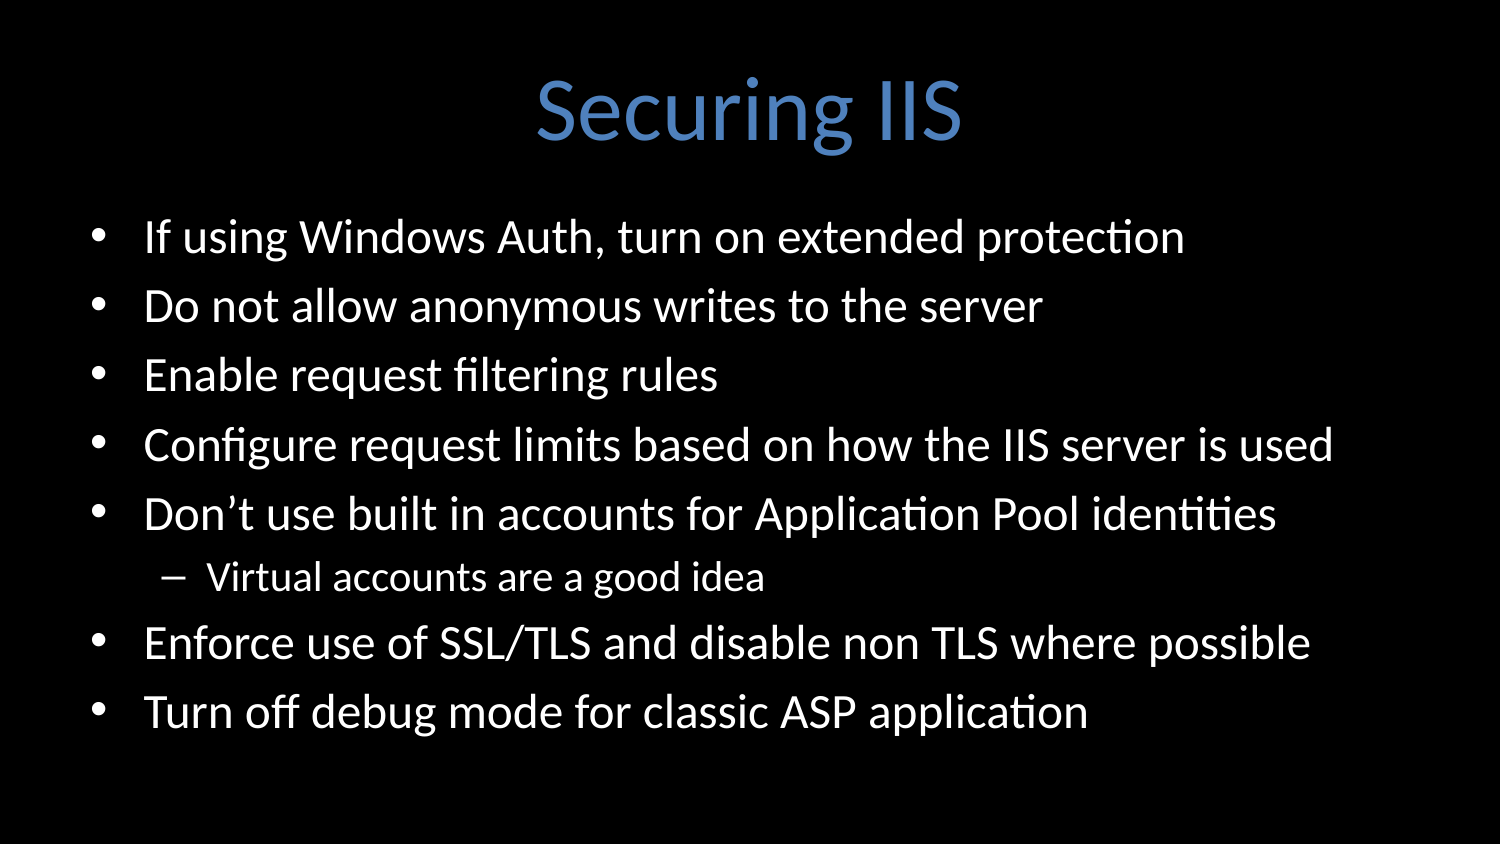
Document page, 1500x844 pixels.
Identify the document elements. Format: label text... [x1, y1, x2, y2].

list If using Windows Auth, turn on extended protection Do not allow anonymous writes to the server Enable request filtering rules Configure request limits based on how the IIS server is used Don’t use built in accounts for Application Pool identities Virtual accounts are a good idea Enforce use of SSL/TLS and disable non TLS where possible Turn off debug mode for classic ASP application [75, 196, 1425, 754]
title Securing IIS [75, 33, 1425, 175]
